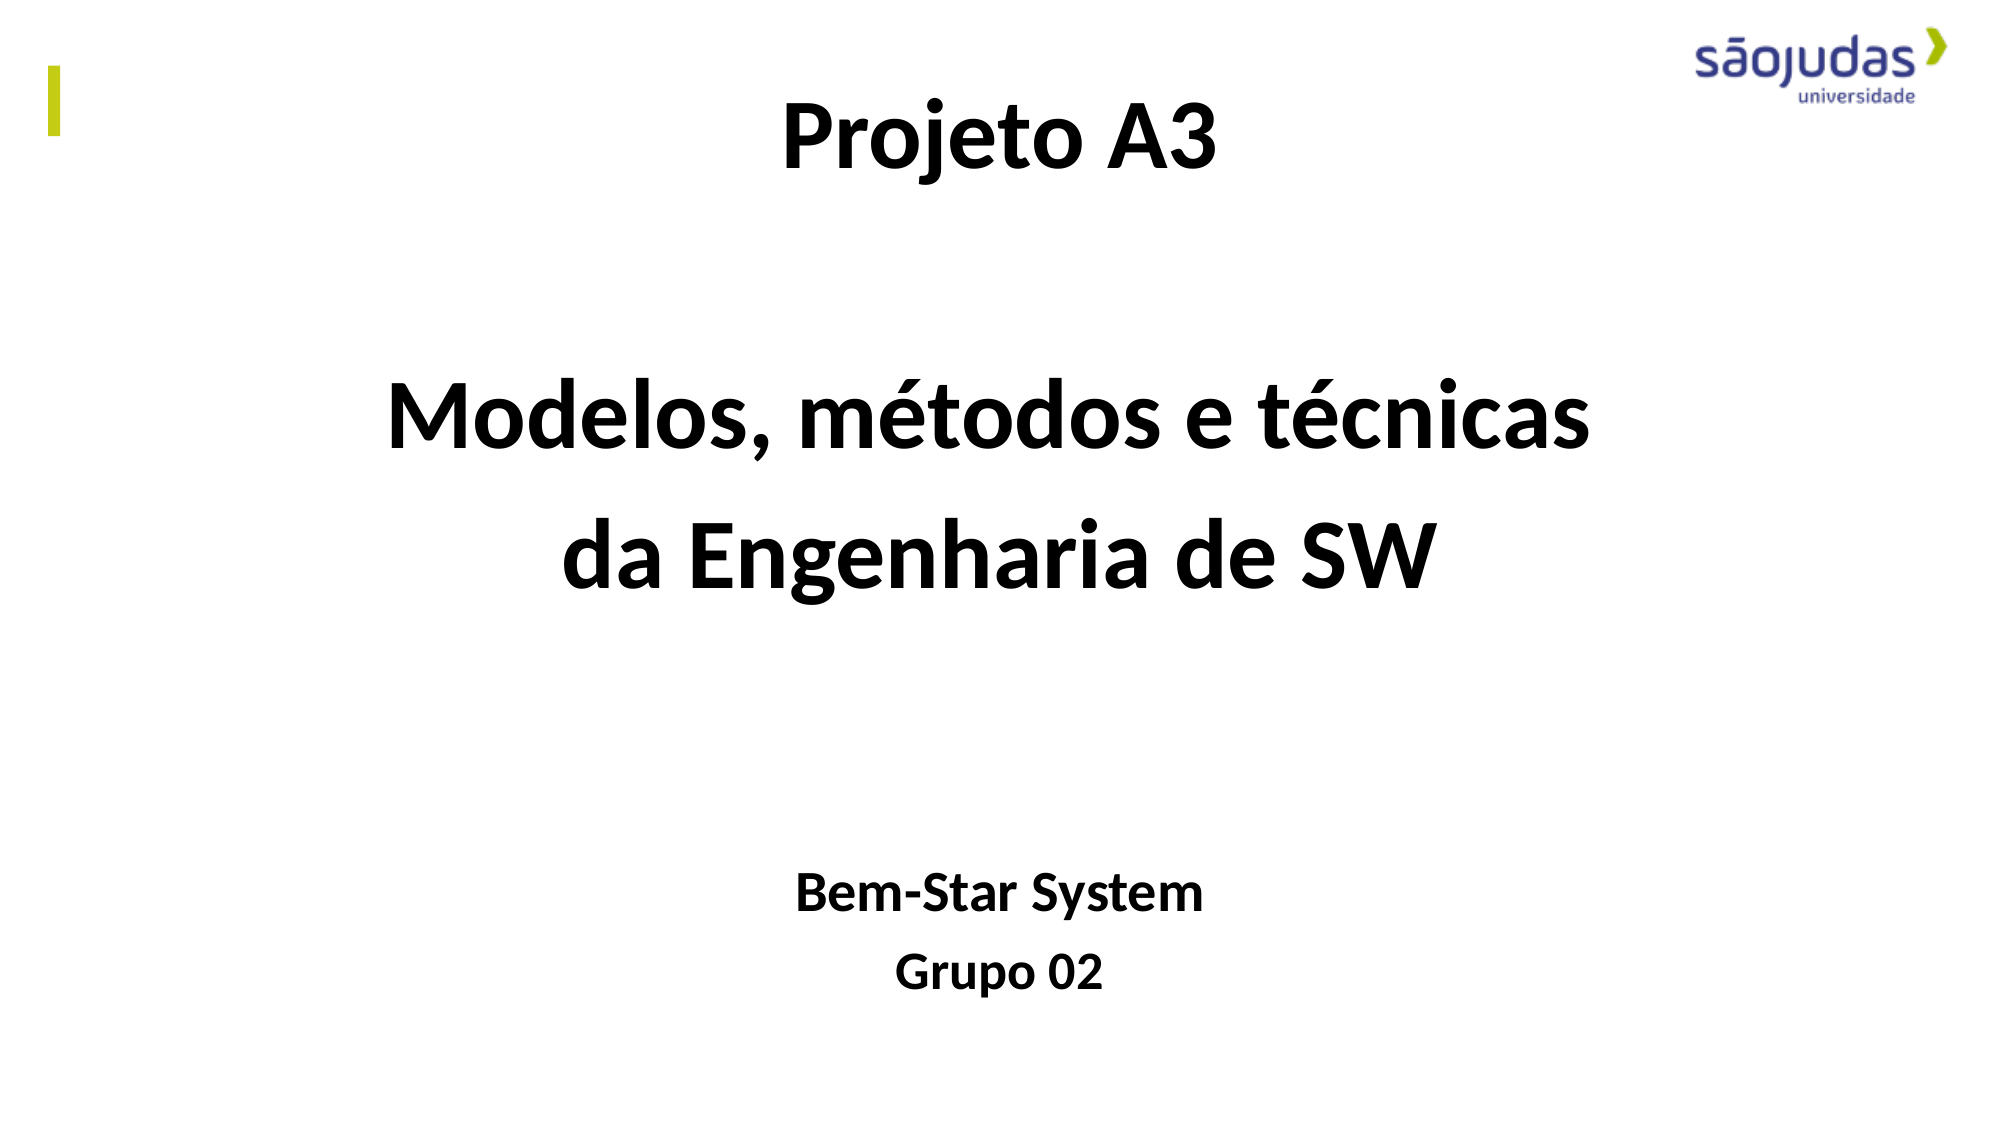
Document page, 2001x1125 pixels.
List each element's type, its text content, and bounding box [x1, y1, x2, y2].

picture [1690, 24, 1952, 107]
text_box Projeto A3 Modelos, métodos e técnicas da Engenharia de SW Bem-Star System Grupo 02 [64, 61, 1936, 1008]
